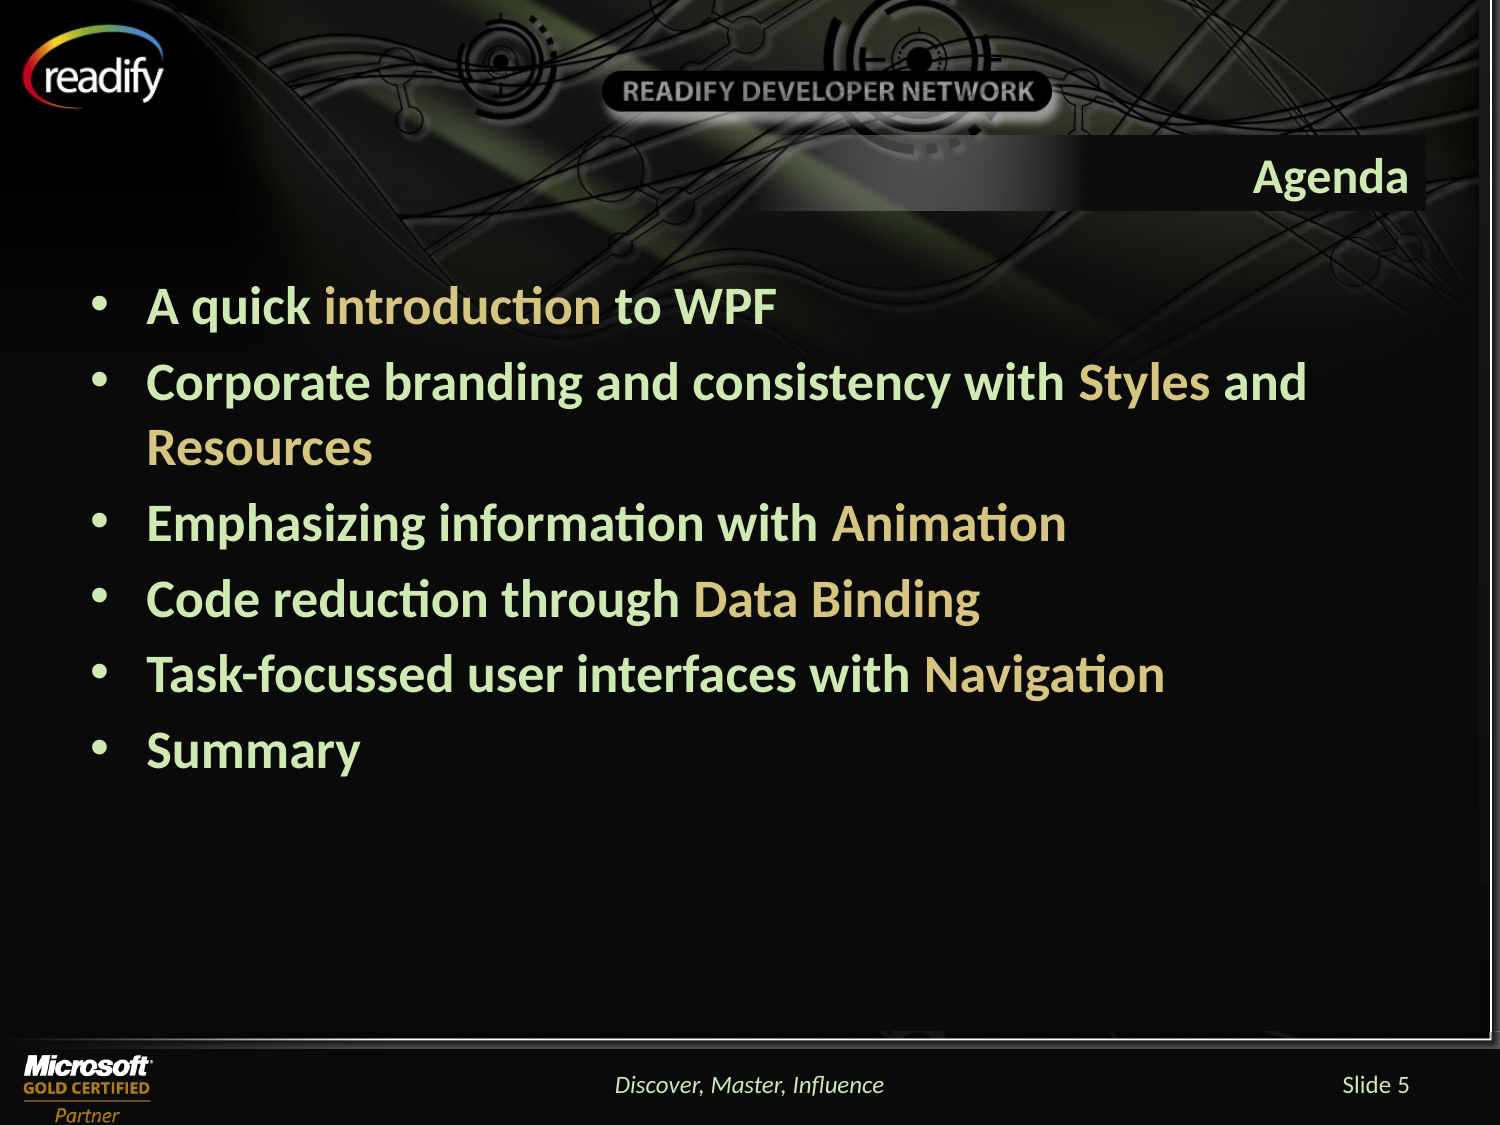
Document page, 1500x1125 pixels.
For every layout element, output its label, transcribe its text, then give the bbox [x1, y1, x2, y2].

list A quick introduction to WPF Corporate branding and consistency with Styles and Resources Emphasizing information with Animation Code reduction through Data Binding Task-focussed user interfaces with Navigation Summary [75, 262, 1425, 1005]
slide_number Slide 5 [1074, 1053, 1425, 1114]
footer Discover, Master, Influence [512, 1053, 988, 1114]
picture [23, 1054, 153, 1123]
picture [0, 0, 1500, 1049]
title Agenda [750, 135, 1425, 211]
